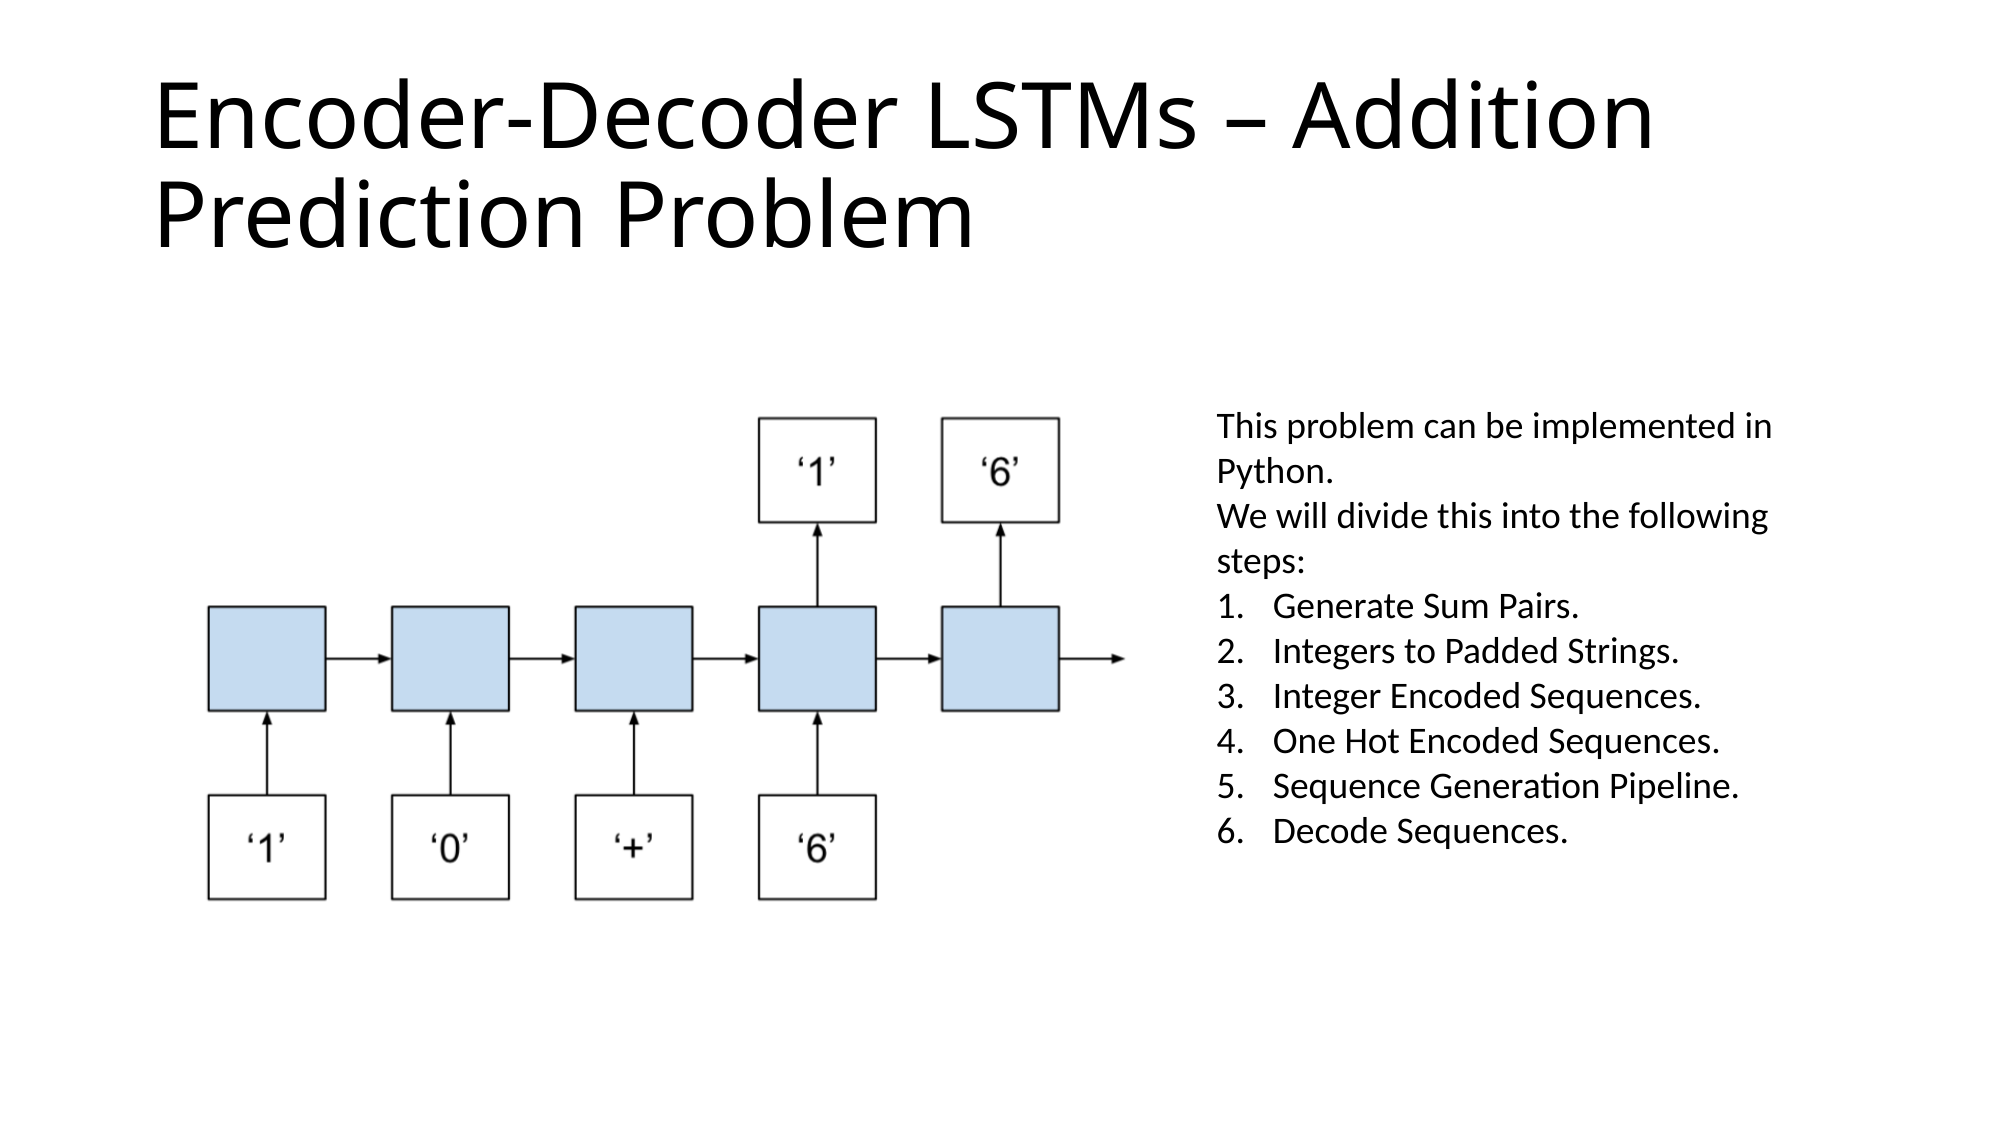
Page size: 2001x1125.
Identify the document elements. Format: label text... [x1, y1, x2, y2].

text_box This problem can be implemented in Python. We will divide this into the following steps: Generate Sum Pairs. Integers to Padded Strings. Integer Encoded Sequences. One Hot Encoded Sequences. Sequence Generation Pipeline. Decode Sequences. [1223, 393, 1828, 903]
title Encoder-Decoder LSTMs – Addition Prediction Problem [137, 59, 1863, 278]
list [137, 360, 1223, 942]
